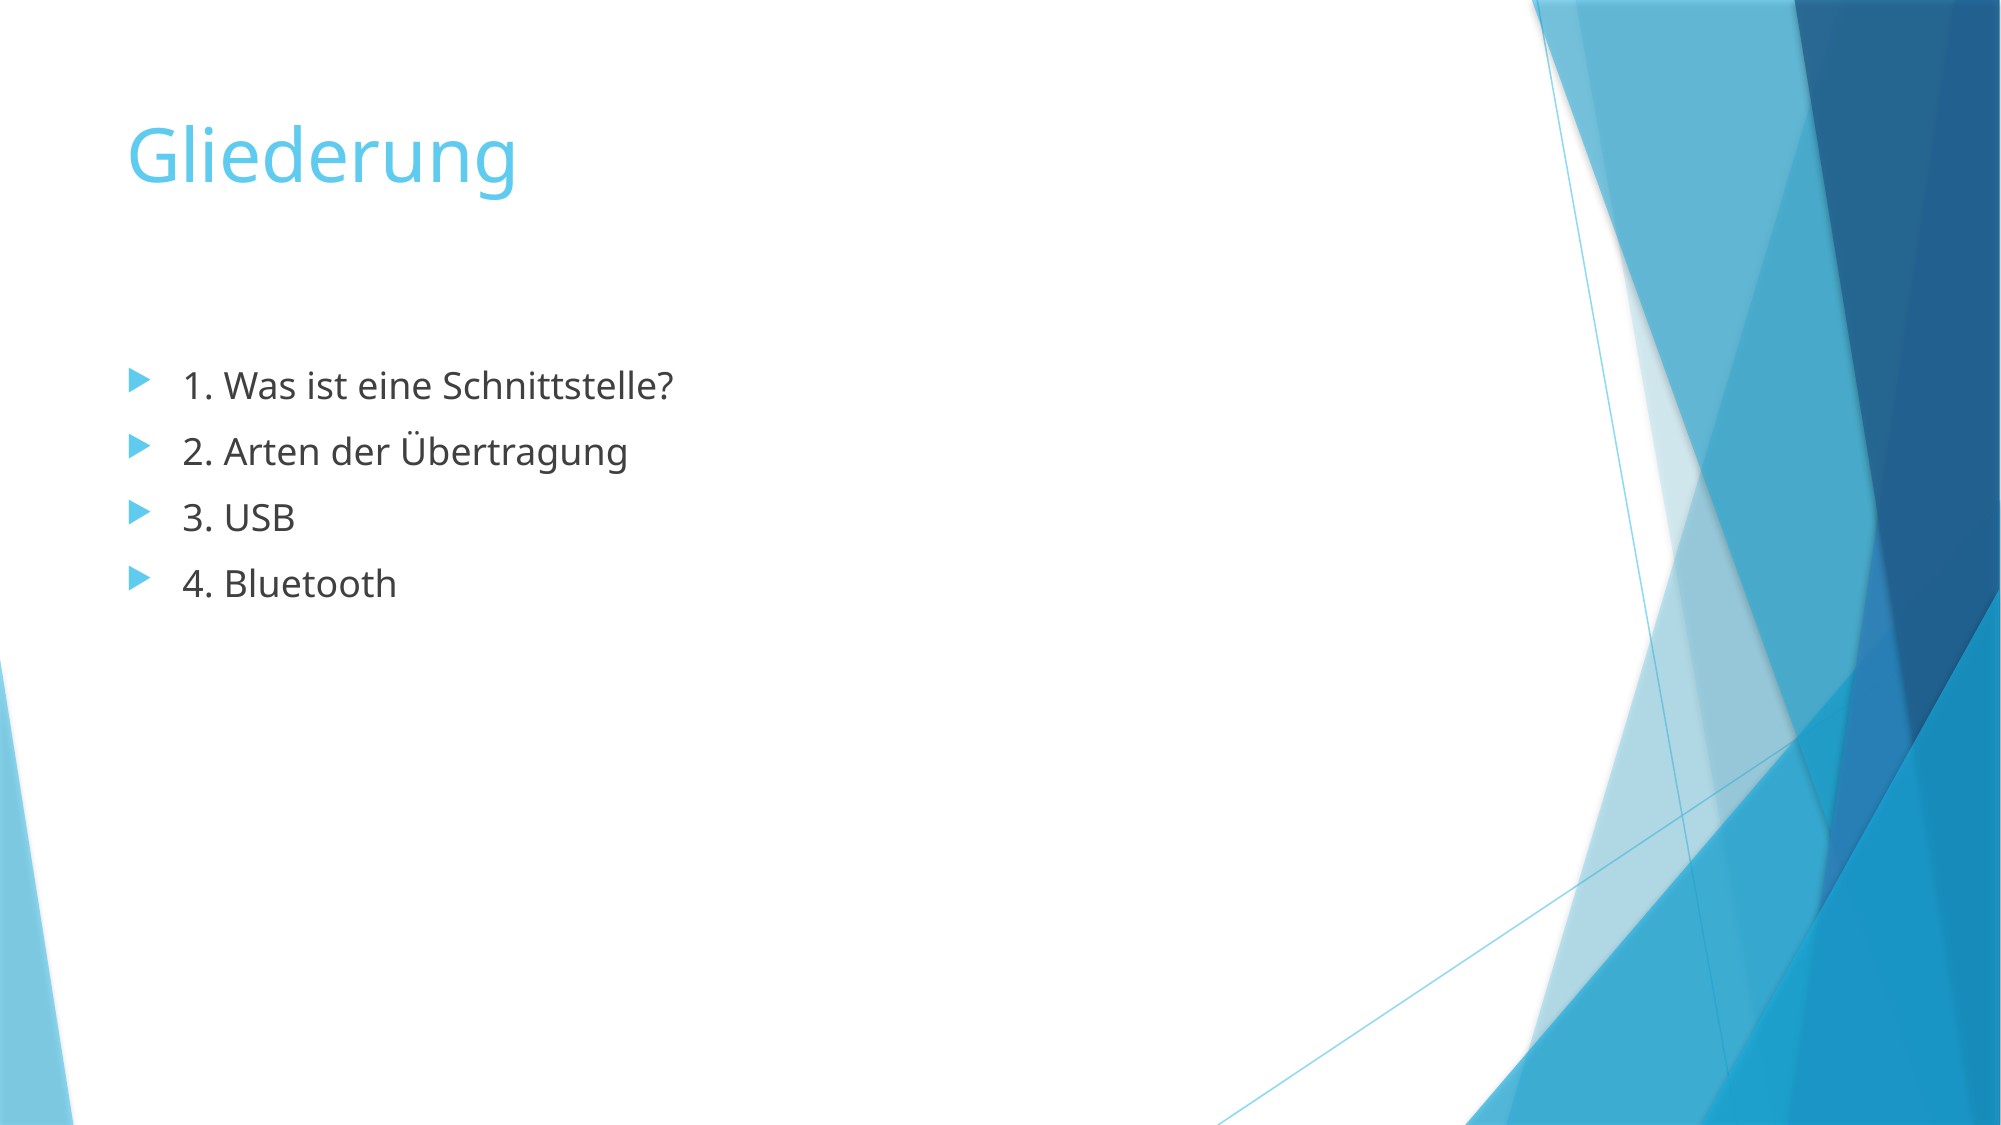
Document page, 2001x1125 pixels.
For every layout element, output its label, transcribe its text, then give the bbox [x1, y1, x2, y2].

list 1. Was ist eine Schnittstelle? 2. Arten der Übertragung 3. USB 4. Bluetooth [111, 354, 1522, 992]
title Gliederung [111, 99, 1522, 317]
